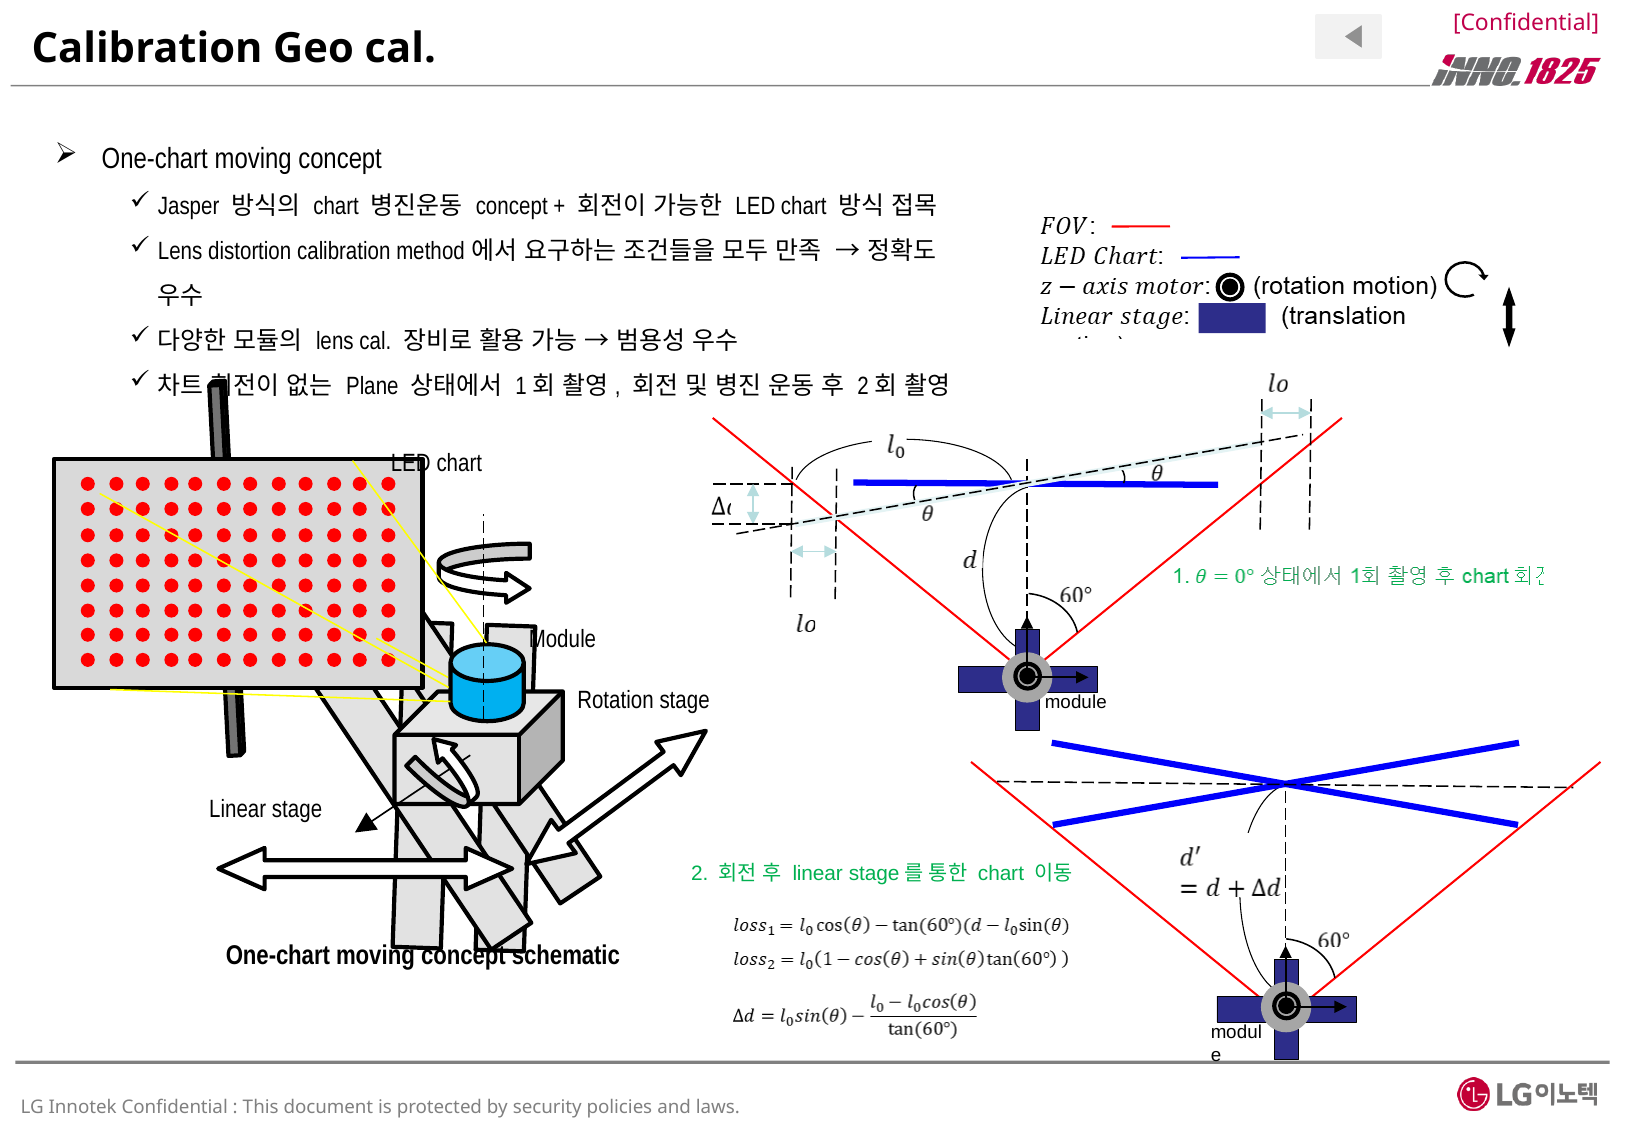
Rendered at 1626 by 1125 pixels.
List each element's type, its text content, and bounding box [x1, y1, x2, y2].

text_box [690, 761, 1601, 1060]
text_box [1315, 14, 1382, 59]
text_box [695, 359, 1544, 731]
picture [1430, 53, 1603, 87]
text_box One-chart moving concept Jasper 방식의 chart 병진운동 concept + 회전이 가능한 LED chart 방식 접목 Lens distortion calibration method에서 요구하는 조건들을 모두 만족 → 정확도 우수 다양한 모듈의 lens cal. 장비로 활용 가능 → 범용성 우수 차트 회전이 없는 Plane 상태에서 1회 촬영, 회전 및 병진 운동 후 2회 촬영 [40, 114, 985, 407]
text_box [1025, 201, 1516, 348]
title Calibration Geo cal. [16, 13, 1183, 83]
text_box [53, 380, 729, 973]
picture [1457, 1077, 1597, 1111]
